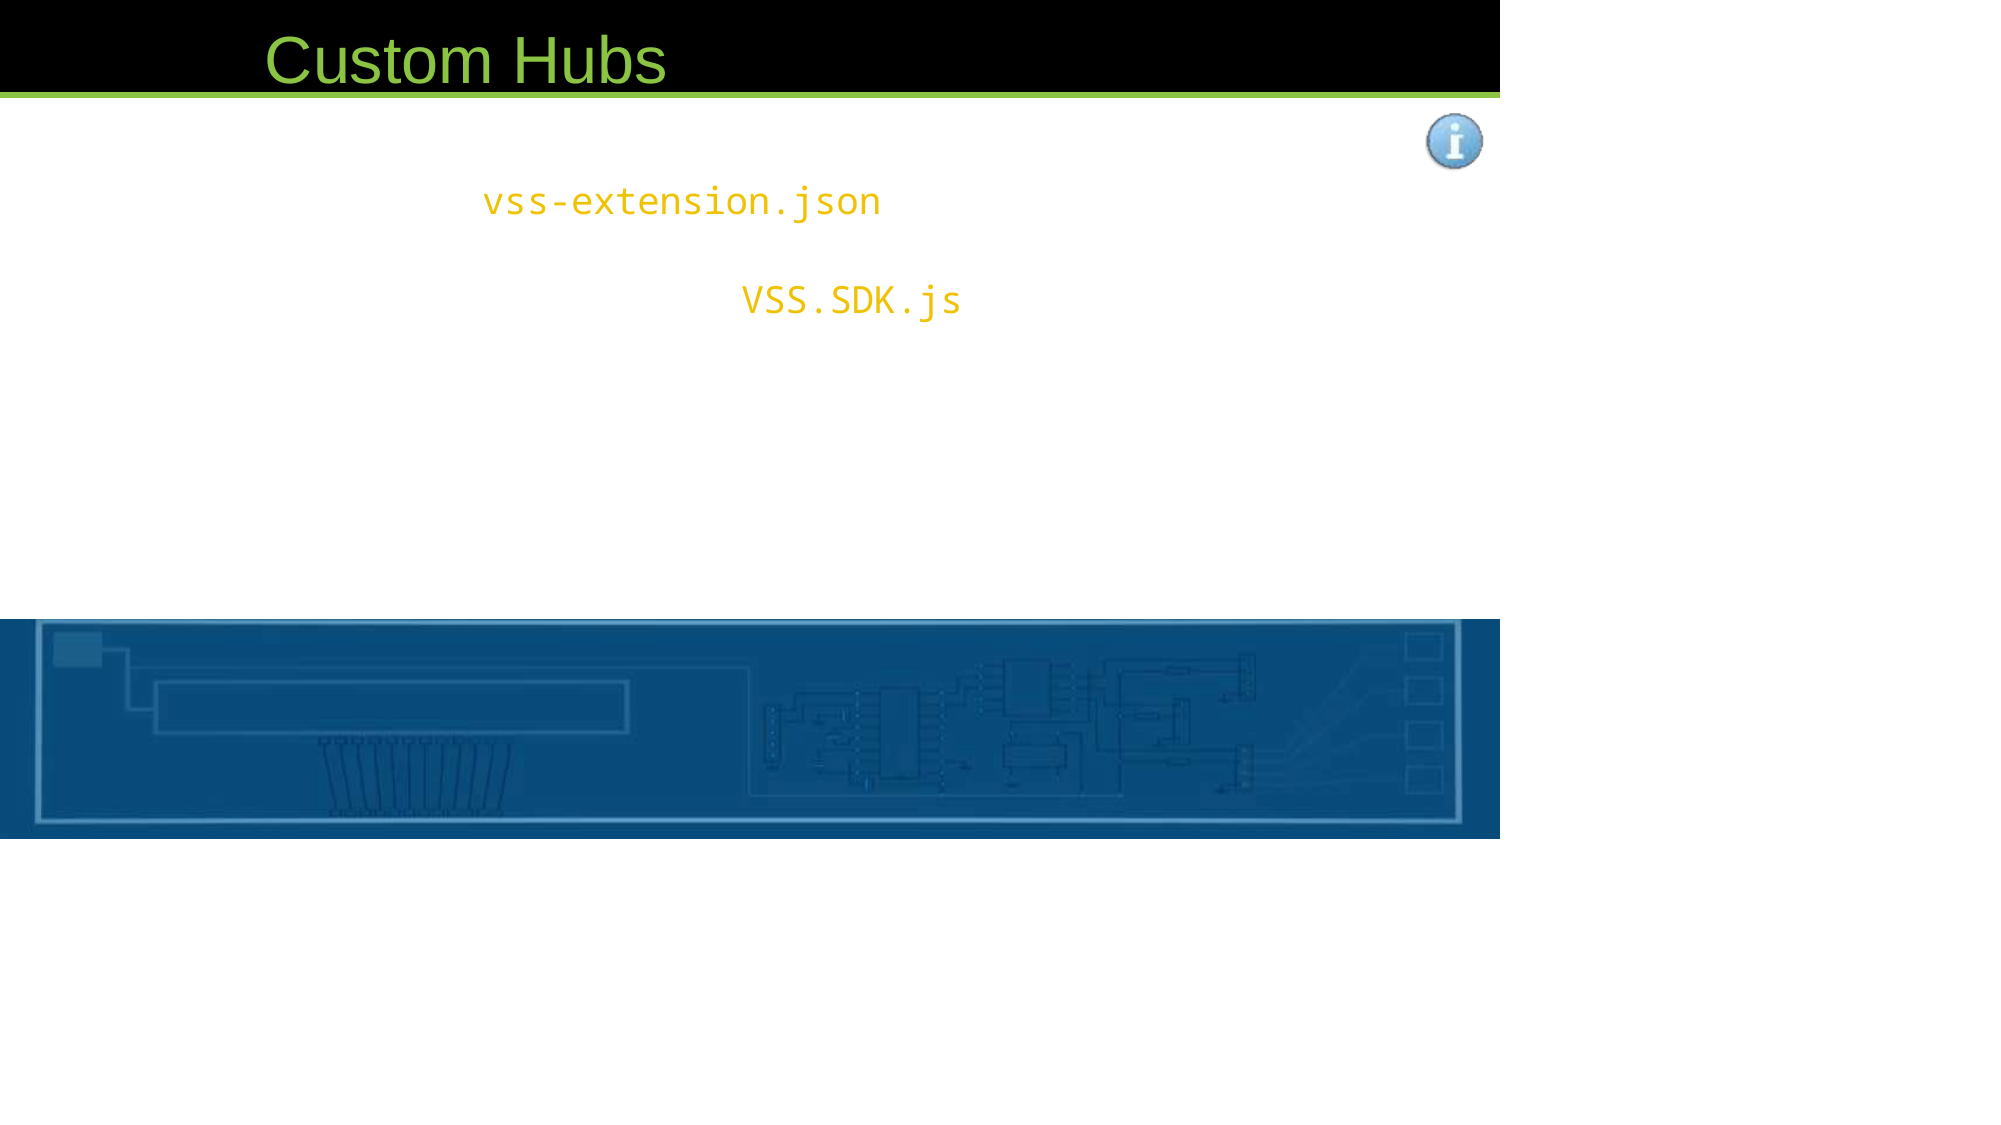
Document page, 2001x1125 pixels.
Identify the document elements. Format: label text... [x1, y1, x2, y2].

text_box [1424, 109, 1488, 172]
text_box [0, 0, 1500, 94]
text_box [0, 619, 1500, 839]
text_box Custom Hubs [262, 17, 671, 98]
text_box Requires an HTML page Requires a vss-extension.json manifest file Requires a reference to the VSS.SDK.js library Uses JavaScript and TypeScript (optional) [262, 122, 1049, 420]
